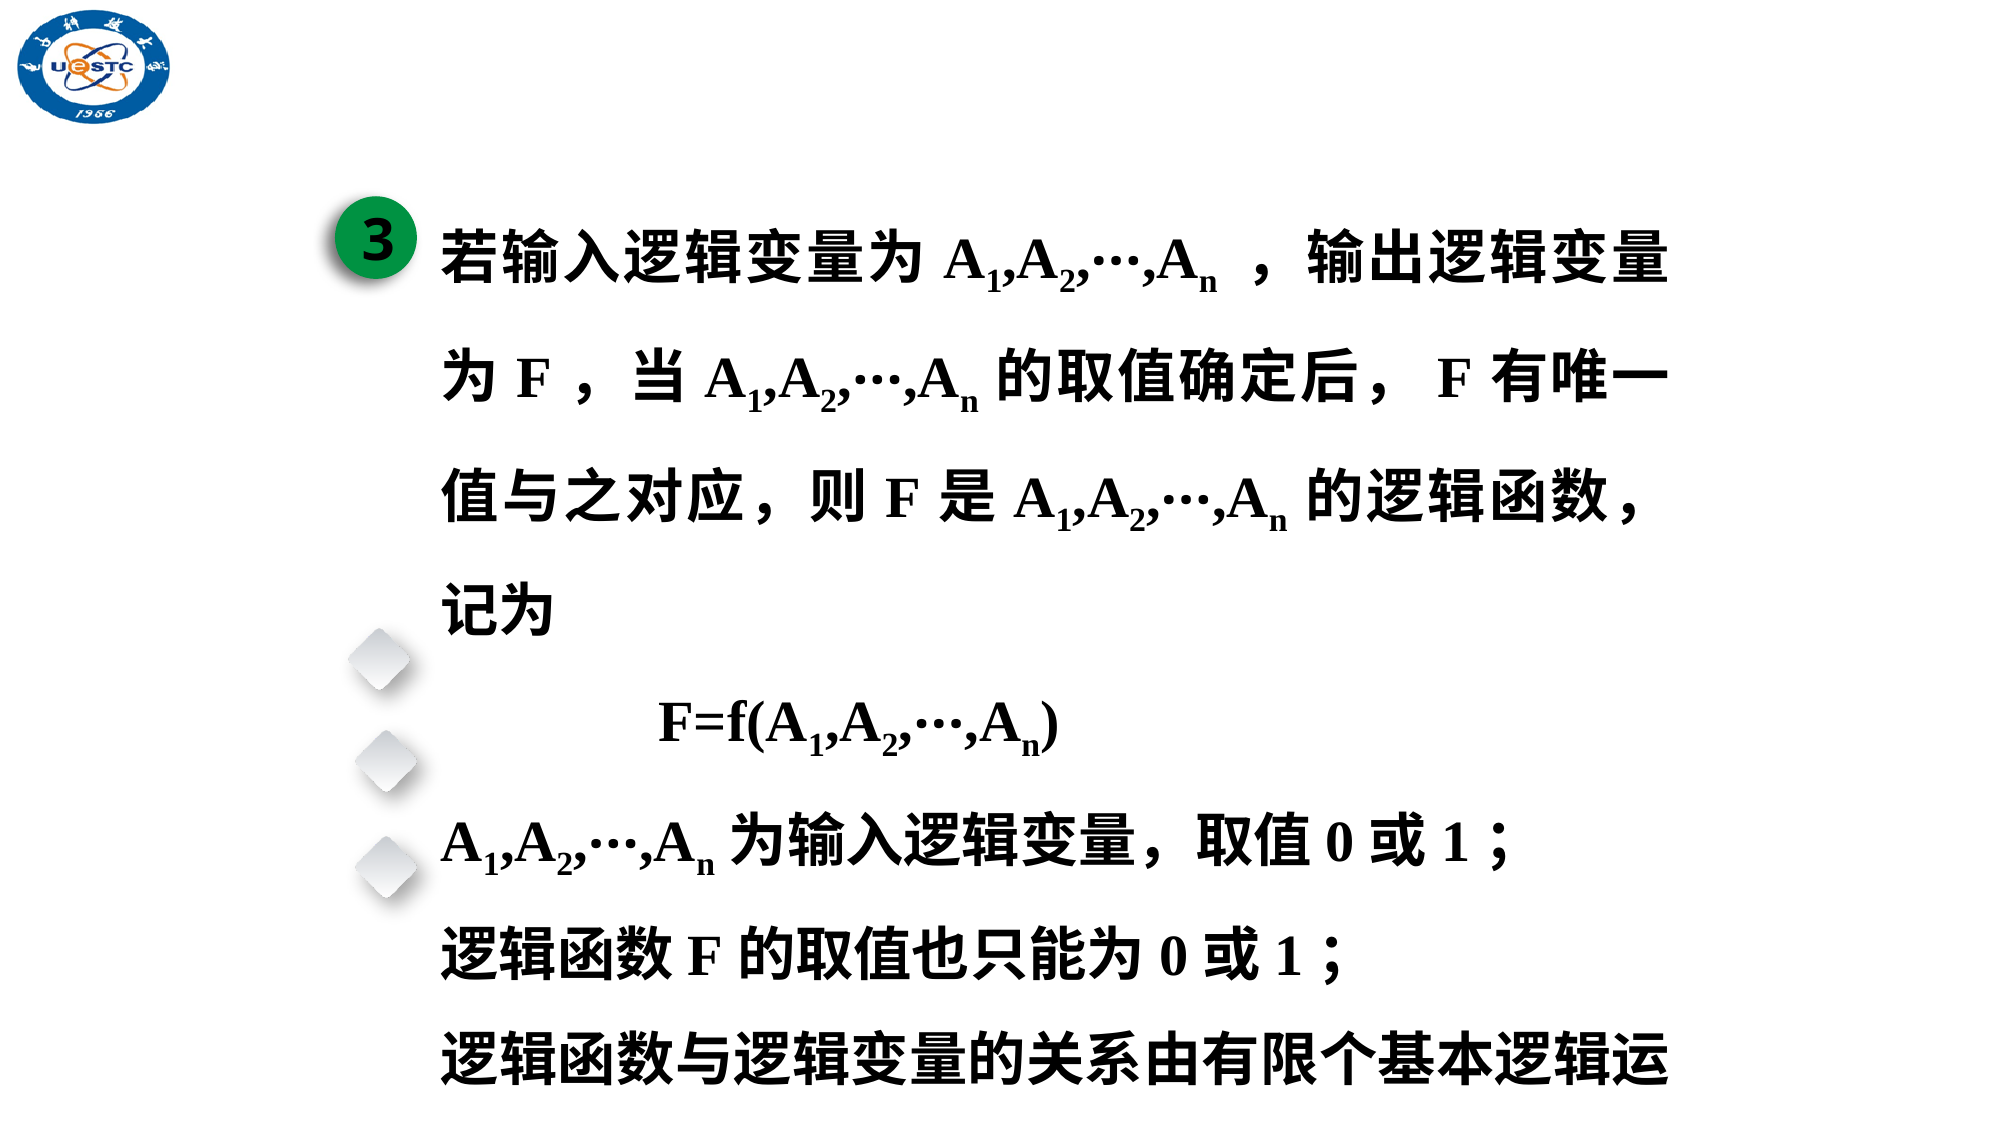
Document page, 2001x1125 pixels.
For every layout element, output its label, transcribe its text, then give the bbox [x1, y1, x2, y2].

text_box 3 [332, 194, 420, 282]
text_box 若输入逻辑变量为A1,A2,‧‧‧,An ，输出逻辑变量为F，当A1,A2,‧‧‧,An的取值确定后，F有唯一值与之对应，则F是A1,A2,‧‧‧,An的逻辑函数，记为 F=f(A1,A2,‧‧‧,An) A1,A2,‧‧‧,An为输入逻辑变量，取值0或1； 逻辑函数F的取值也只能为0或1； 逻辑函数与逻辑变量的关系由有限个基本逻辑运算(与、或、非)决定。 [426, 172, 1686, 1125]
picture [347, 829, 424, 906]
picture [347, 723, 424, 799]
picture [341, 621, 418, 697]
picture [8, 8, 181, 126]
